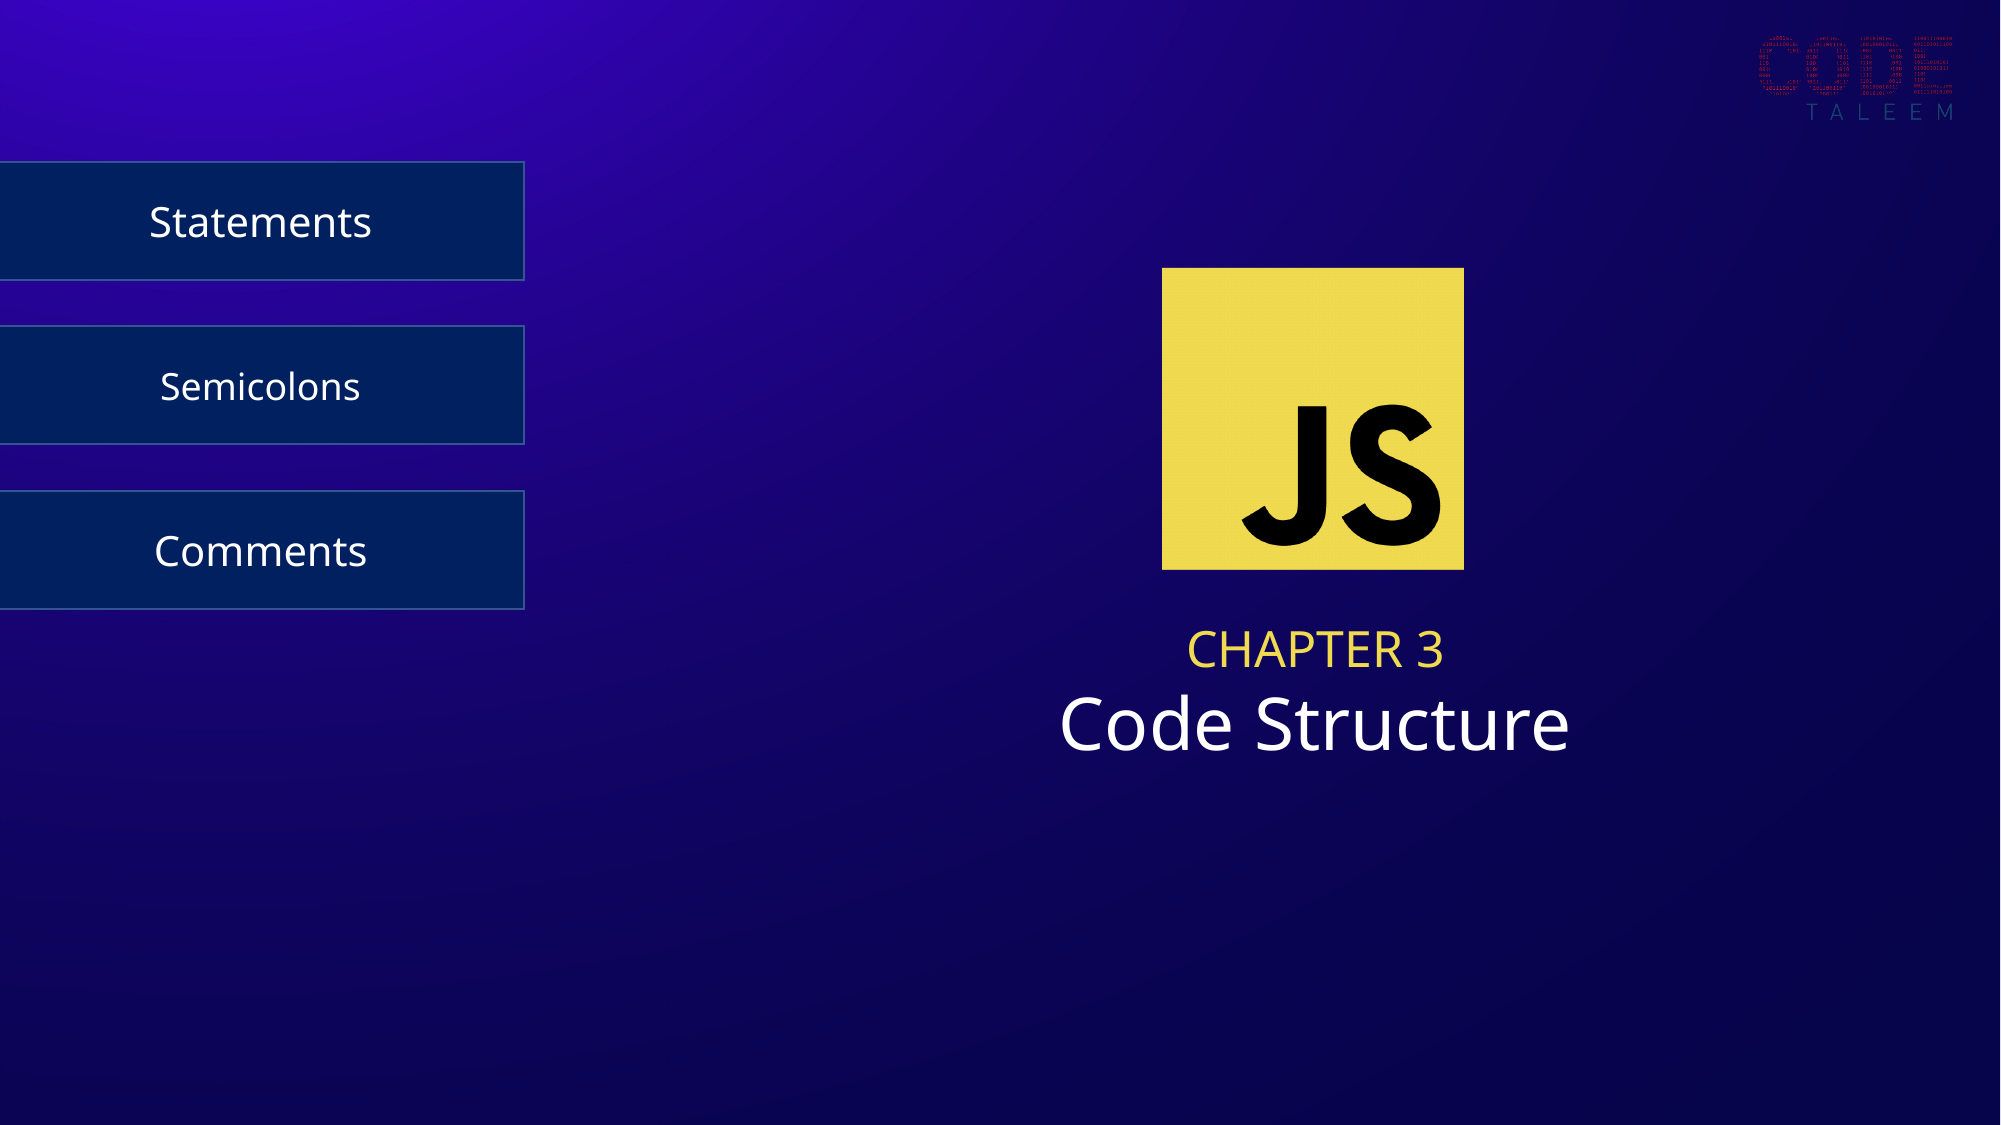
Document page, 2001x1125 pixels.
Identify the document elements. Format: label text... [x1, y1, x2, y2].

text_box Comments [0, 490, 525, 610]
text_box Statements [0, 161, 525, 281]
picture [0, 0, 2001, 1125]
text_box CHAPTER 3 Code Structure [980, 610, 1650, 773]
text_box Semicolons [0, 325, 525, 445]
